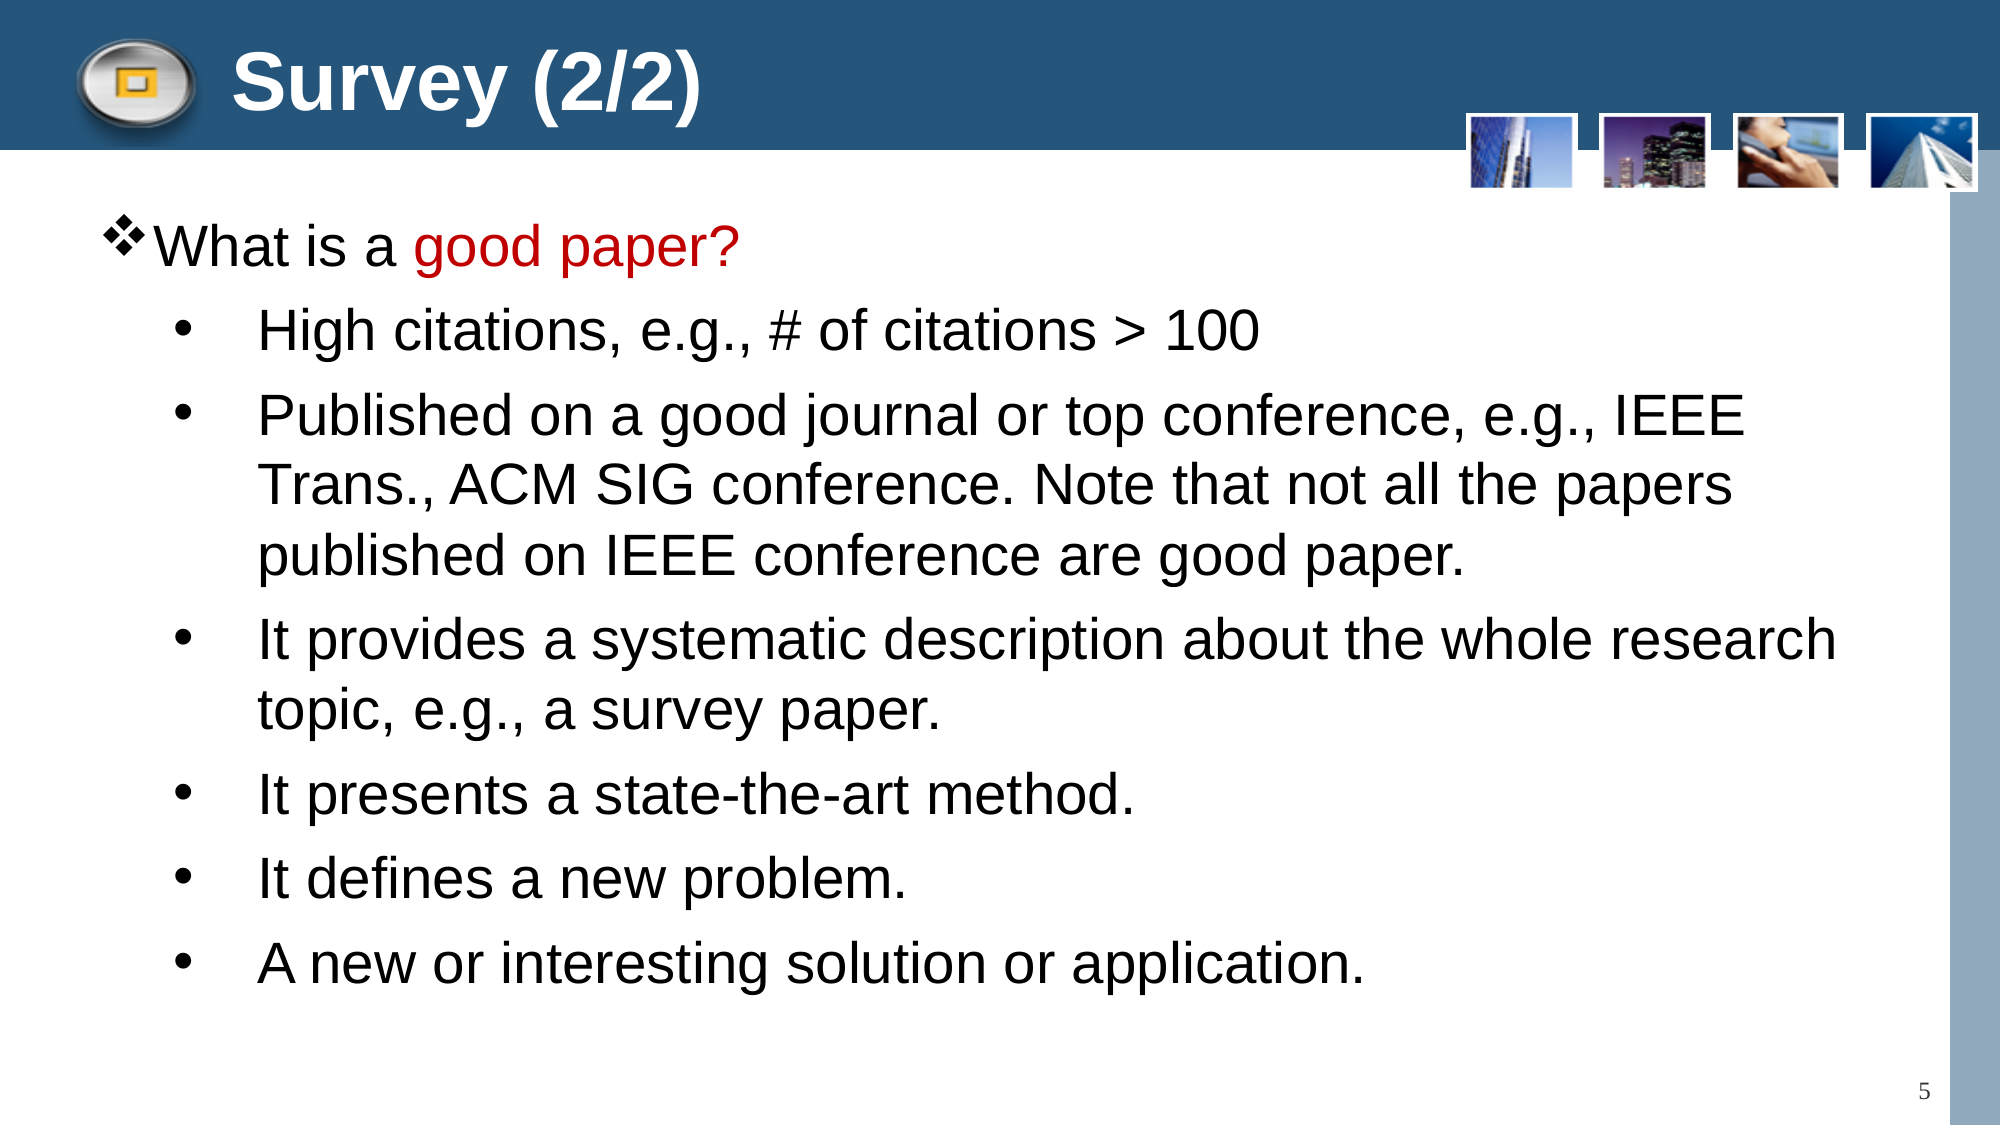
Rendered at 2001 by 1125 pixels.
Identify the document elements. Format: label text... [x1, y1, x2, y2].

picture [1866, 113, 1978, 192]
picture [66, 37, 203, 147]
text_box Survey (2/2) [216, 37, 1767, 118]
picture [1733, 113, 1844, 192]
picture [1599, 118, 1711, 192]
slide_number 5 [1833, 1067, 2001, 1110]
picture [1466, 118, 1578, 192]
text_box What is a good paper? High citations, e.g., # of citations > 100 Published on a good journal or top conference, e.g., IEEE Trans., ACM SIG conference. Note that not all the papers published on IEEE conference are good paper. It provides a systematic description about the whole research topic, e.g., a survey paper. It presents a state-the-art method. It defines a new problem. A new or interesting solution or application. [83, 199, 1925, 1038]
